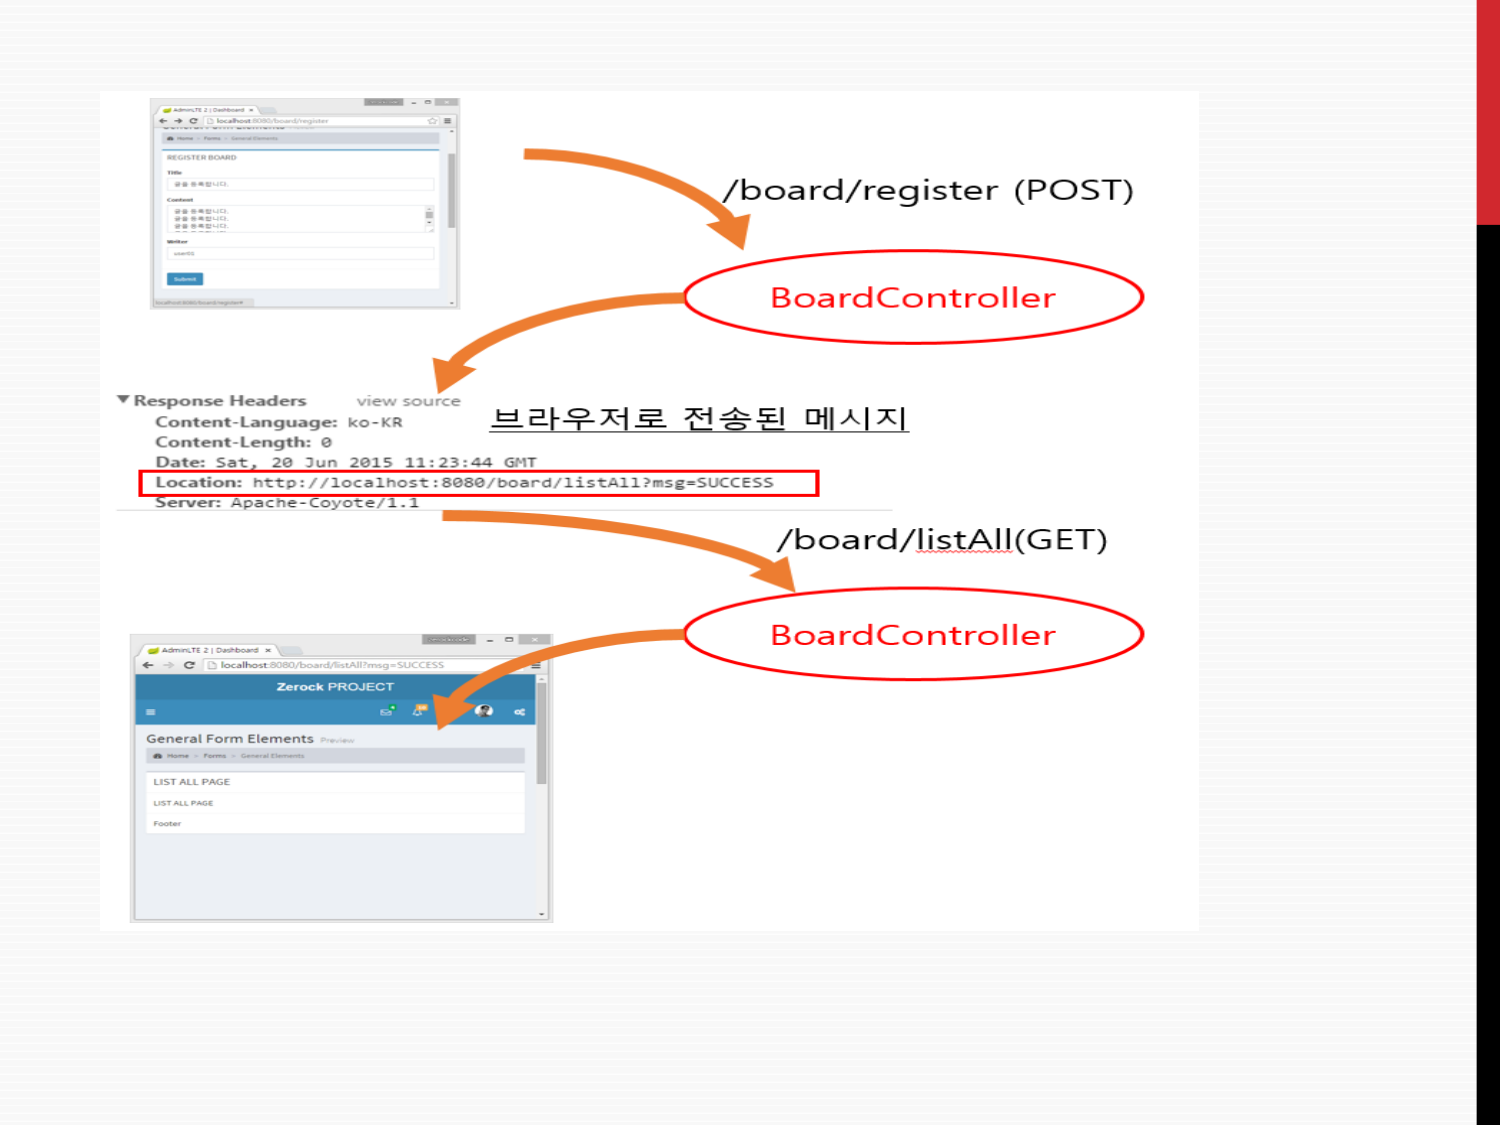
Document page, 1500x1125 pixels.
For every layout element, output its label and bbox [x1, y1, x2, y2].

picture [99, 90, 1200, 931]
